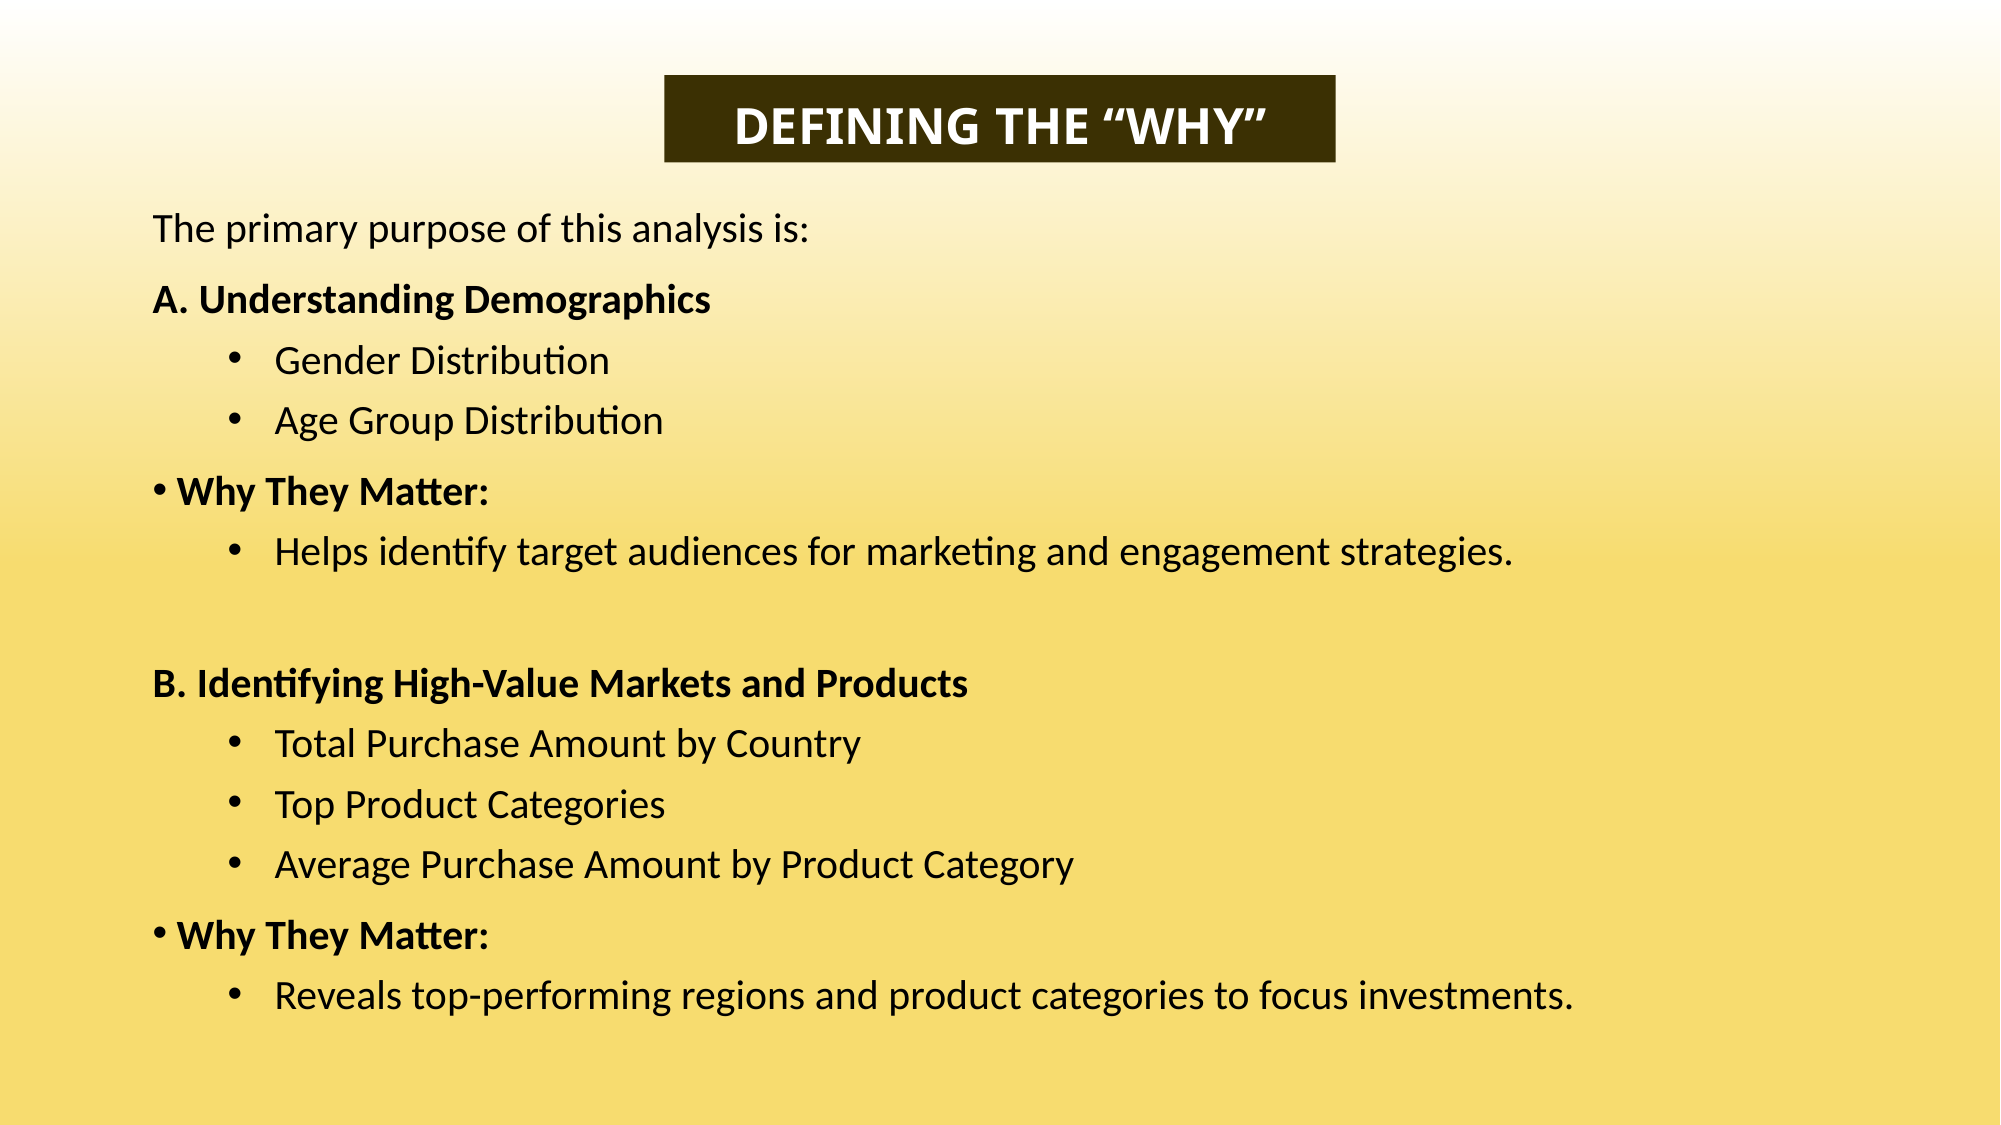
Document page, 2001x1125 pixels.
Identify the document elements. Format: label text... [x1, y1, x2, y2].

list The primary purpose of this analysis is: A. Understanding Demographics Gender Distribution Age Group Distribution Why They Matter: Helps identify target audiences for marketing and engagement strategies. B. Identifying High-Value Markets and Products Total Purchase Amount by Country Top Product Categories Average Purchase Amount by Product Category Why They Matter: Reveals top-performing regions and product categories to focus investments. [137, 193, 1872, 1030]
title DEFINING THE “WHY” [664, 75, 1336, 163]
